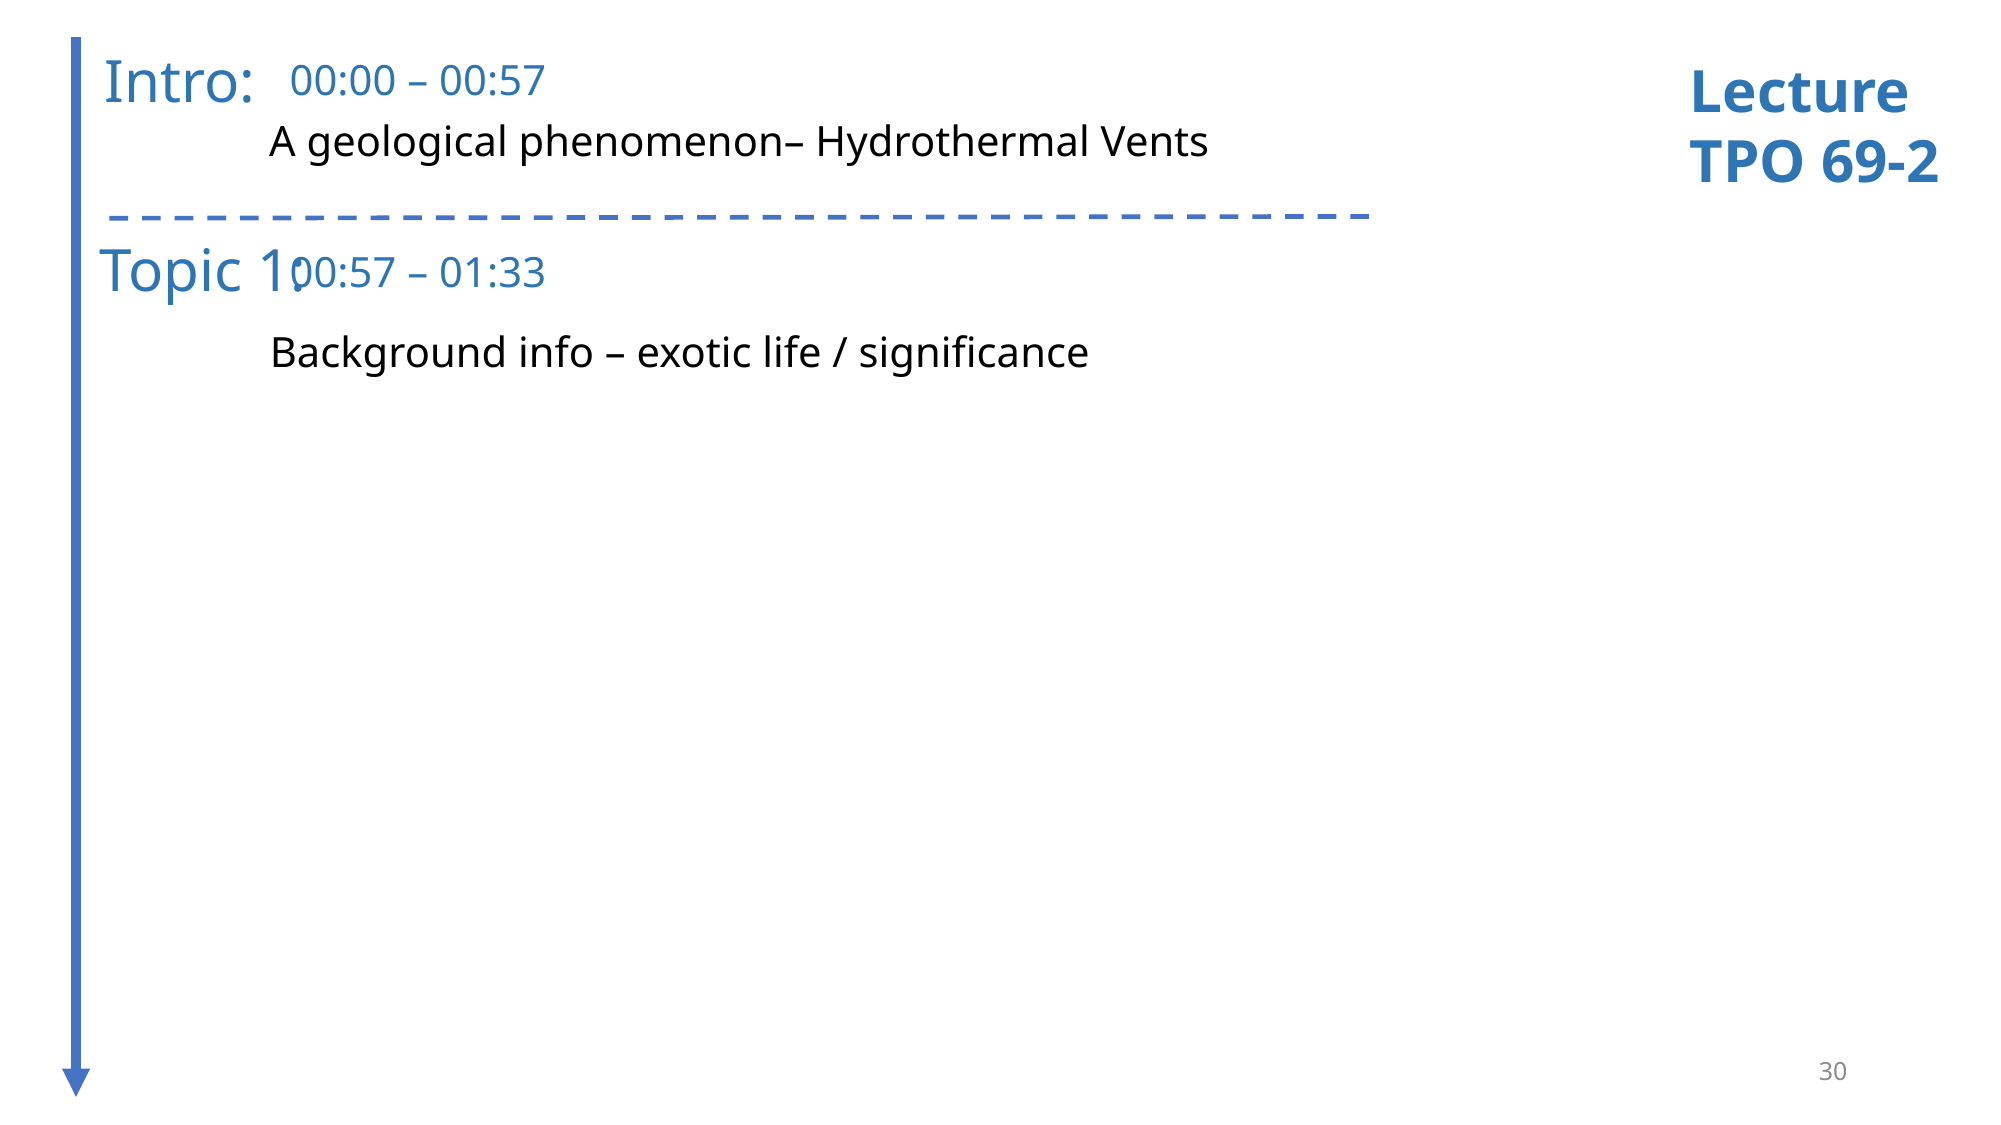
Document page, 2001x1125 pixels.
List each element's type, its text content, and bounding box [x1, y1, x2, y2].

text_box Lecture TPO 69-2 [1674, 46, 1955, 202]
text_box 00:00 – 00:57 [274, 46, 562, 106]
text_box Intro: [89, 36, 270, 122]
text_box Background info – exotic life / significance [255, 318, 1105, 384]
text_box Topic 1: [85, 225, 322, 311]
text_box 00:57 – 01:33 [274, 237, 562, 303]
slide_number 30 [1412, 1042, 1863, 1103]
text_box A geological phenomenon– Hydrothermal Vents [254, 106, 1225, 172]
